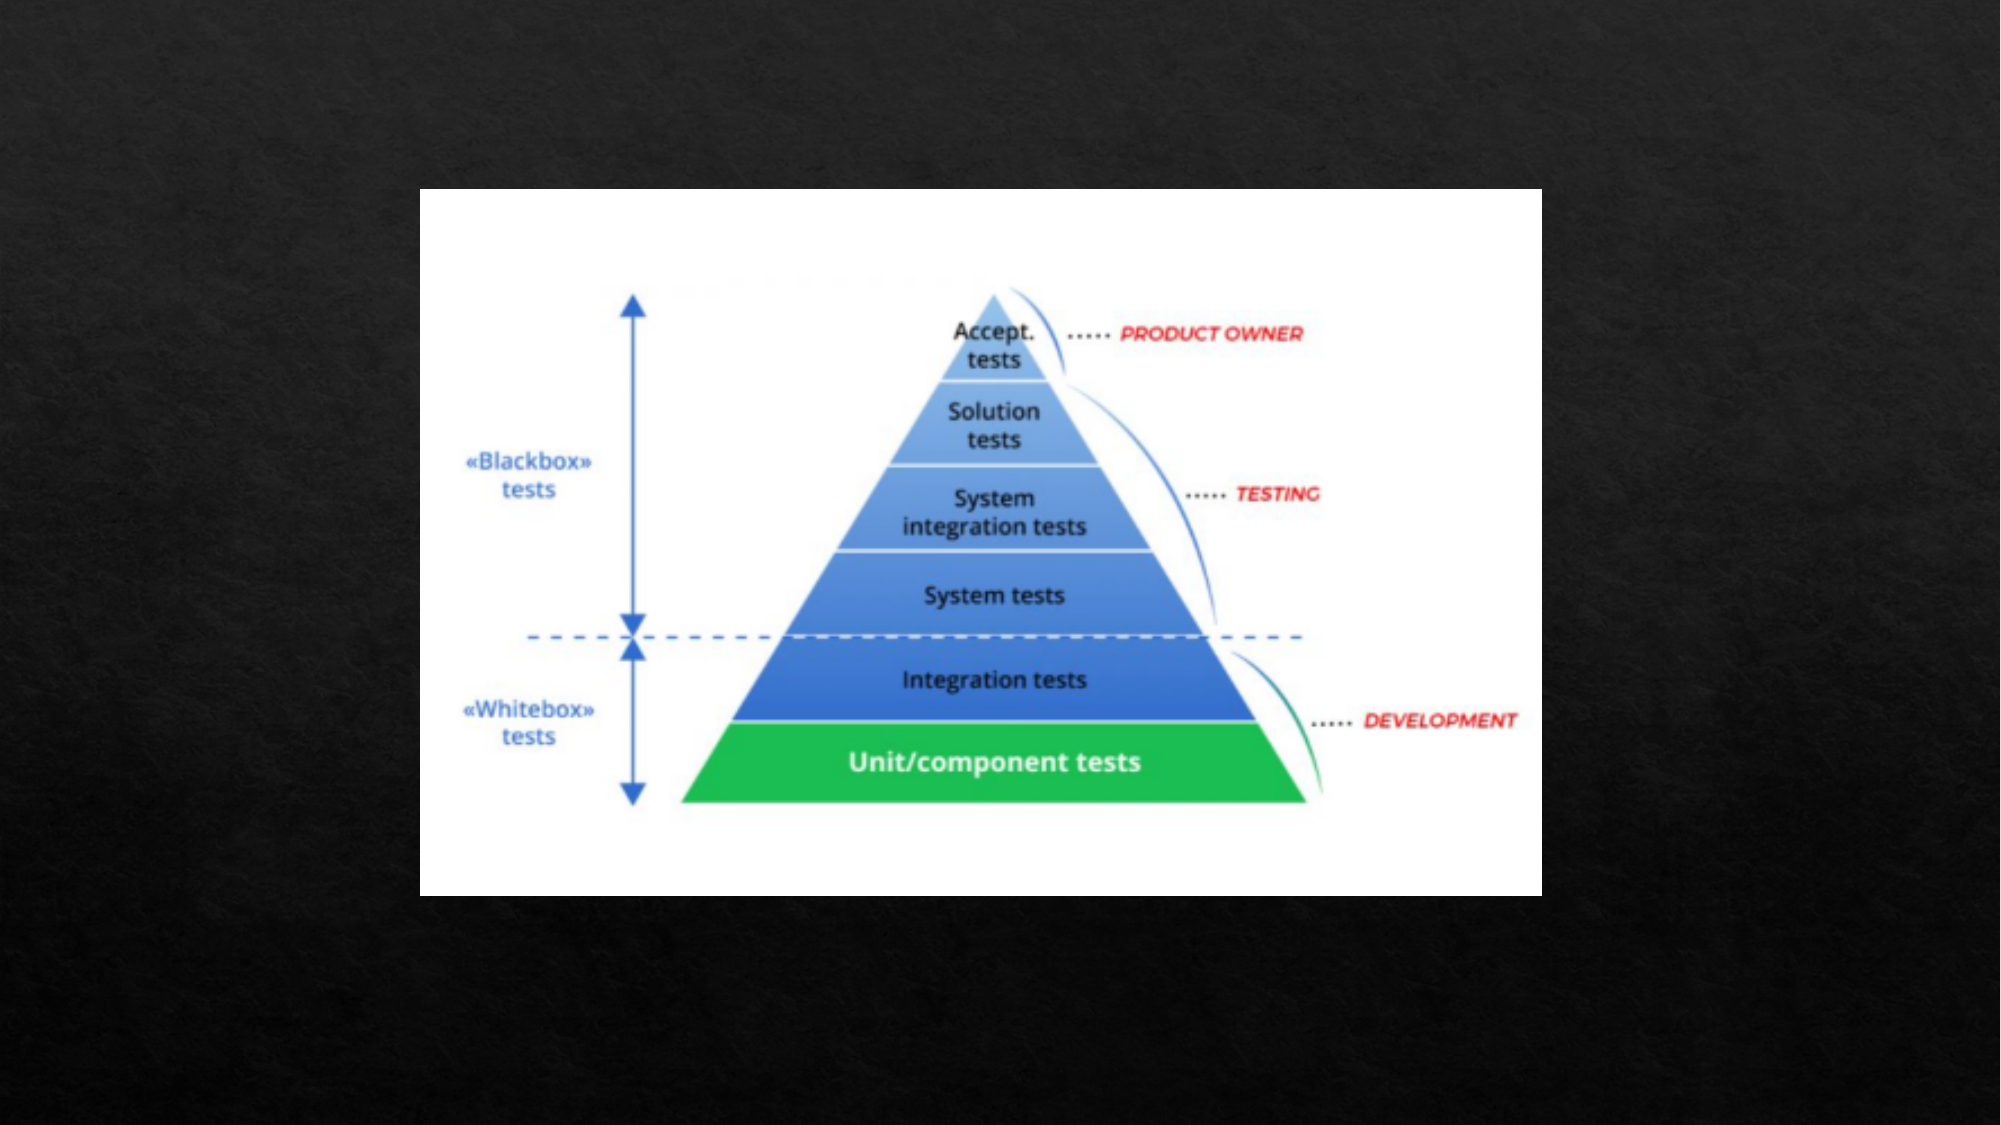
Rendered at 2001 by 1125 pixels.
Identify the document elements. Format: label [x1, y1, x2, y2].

picture [419, 189, 1543, 897]
